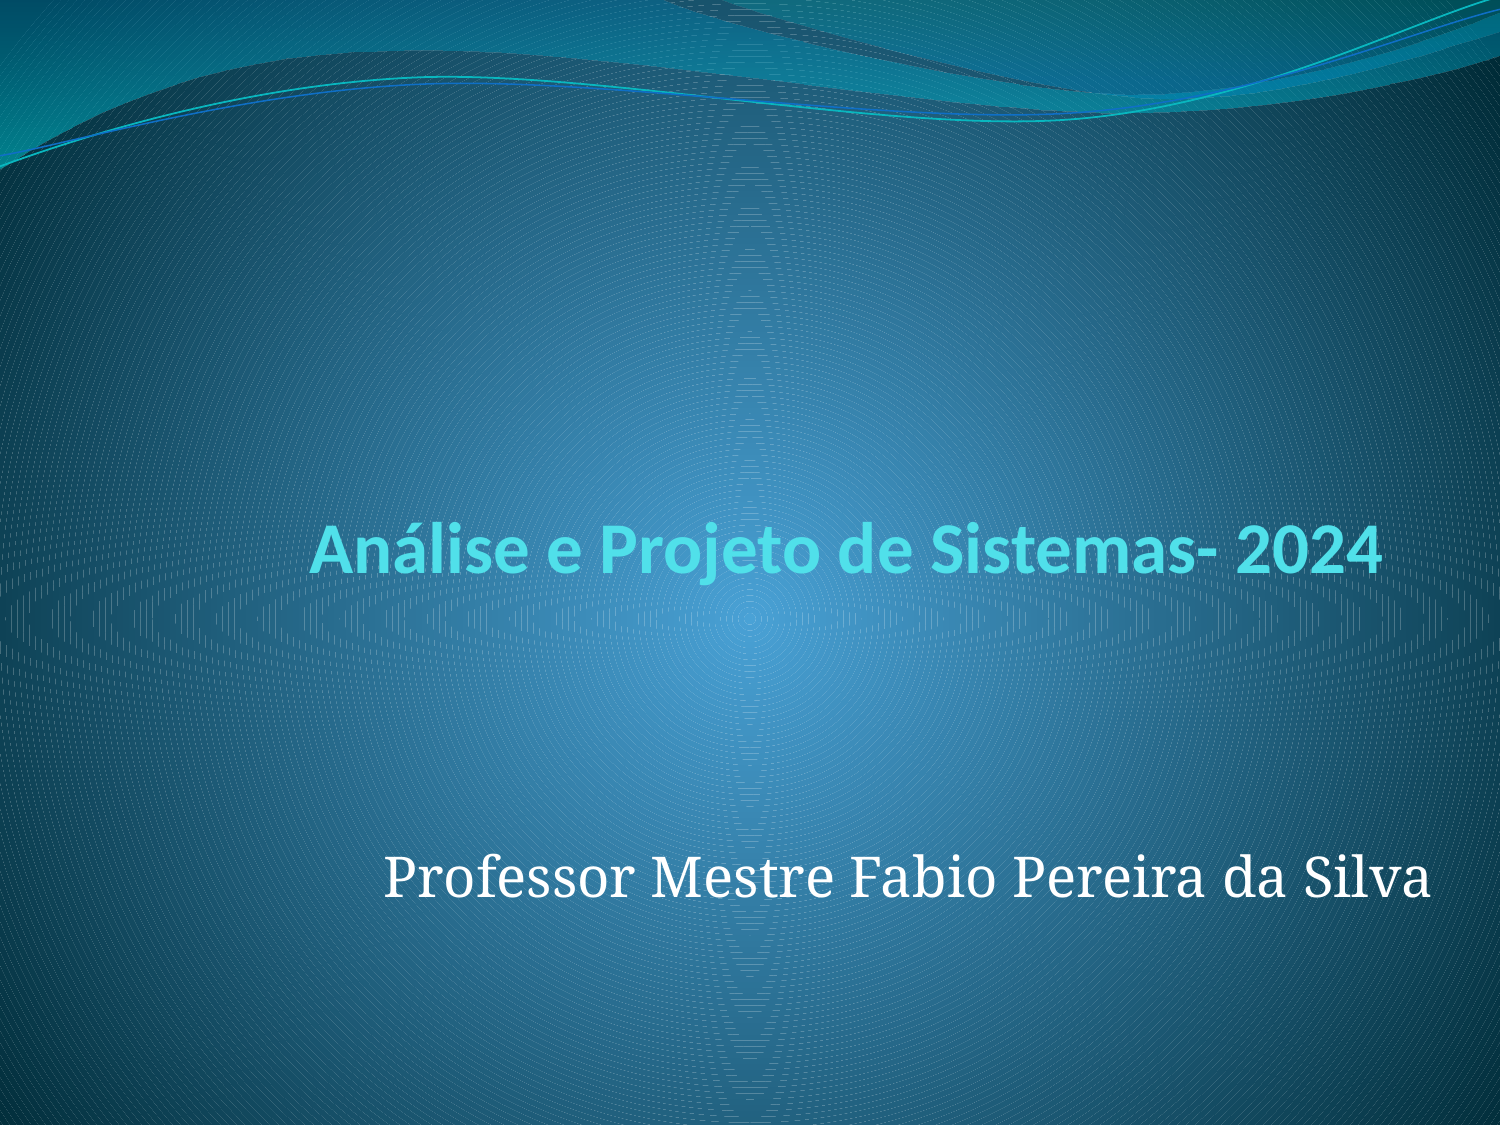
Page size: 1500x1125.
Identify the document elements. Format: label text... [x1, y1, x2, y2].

title Análise e Projeto de Sistemas- 2024 [112, 255, 1388, 589]
subtitle Professor Mestre Fabio Pereira da Silva [277, 834, 1445, 1033]
